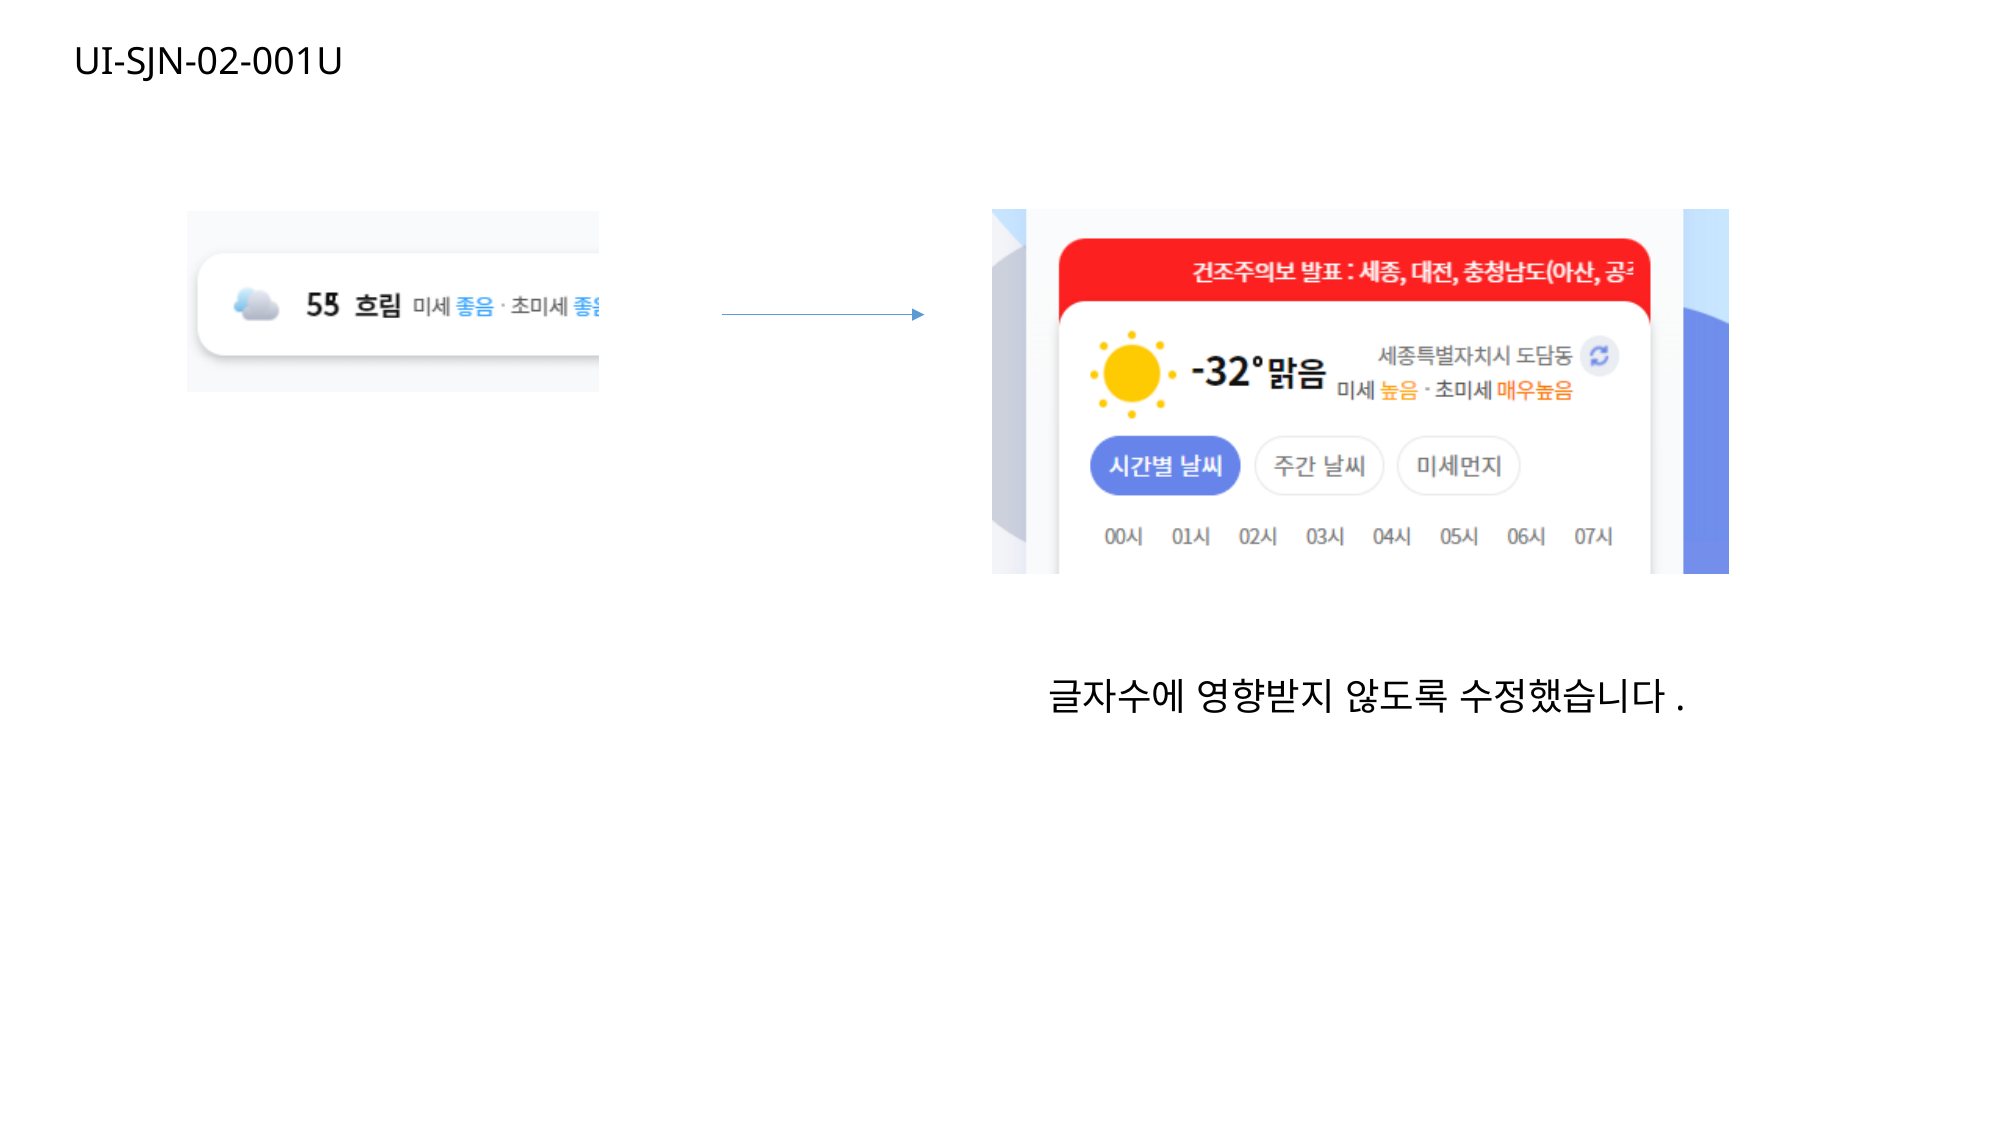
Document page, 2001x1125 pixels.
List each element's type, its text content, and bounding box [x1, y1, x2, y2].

text_box UI-SJN-02-001U [58, 29, 360, 89]
text_box 글자수에 영향받지 않도록 수정했습니다. [1033, 665, 1701, 725]
picture [992, 209, 1729, 574]
picture [187, 211, 599, 392]
